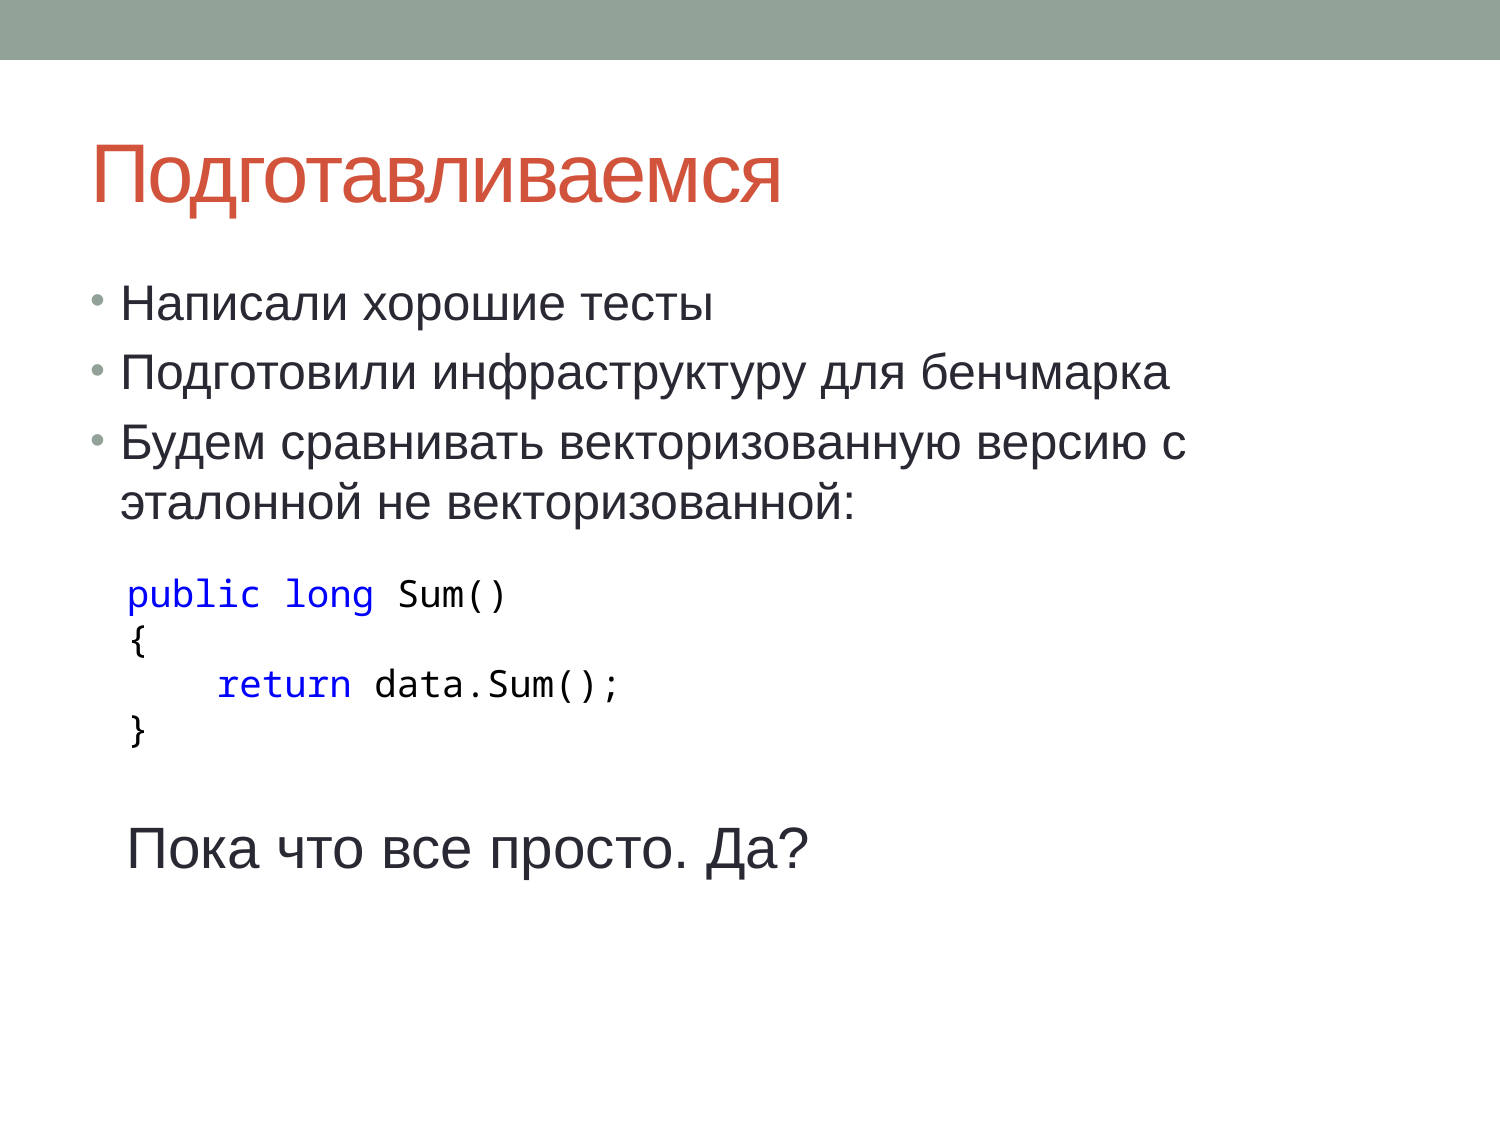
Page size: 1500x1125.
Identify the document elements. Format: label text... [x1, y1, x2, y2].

list Написали хорошие тесты Подготовили инфраструктуру для бенчмарка Будем сравнивать векторизованную версию с эталонной не векторизованной: [75, 262, 1425, 1063]
title Подготавливаемся [75, 87, 1425, 250]
text_box public long Sum() { return data.Sum(); } [112, 562, 863, 758]
text_box Пока что все просто. Да? [112, 803, 833, 888]
